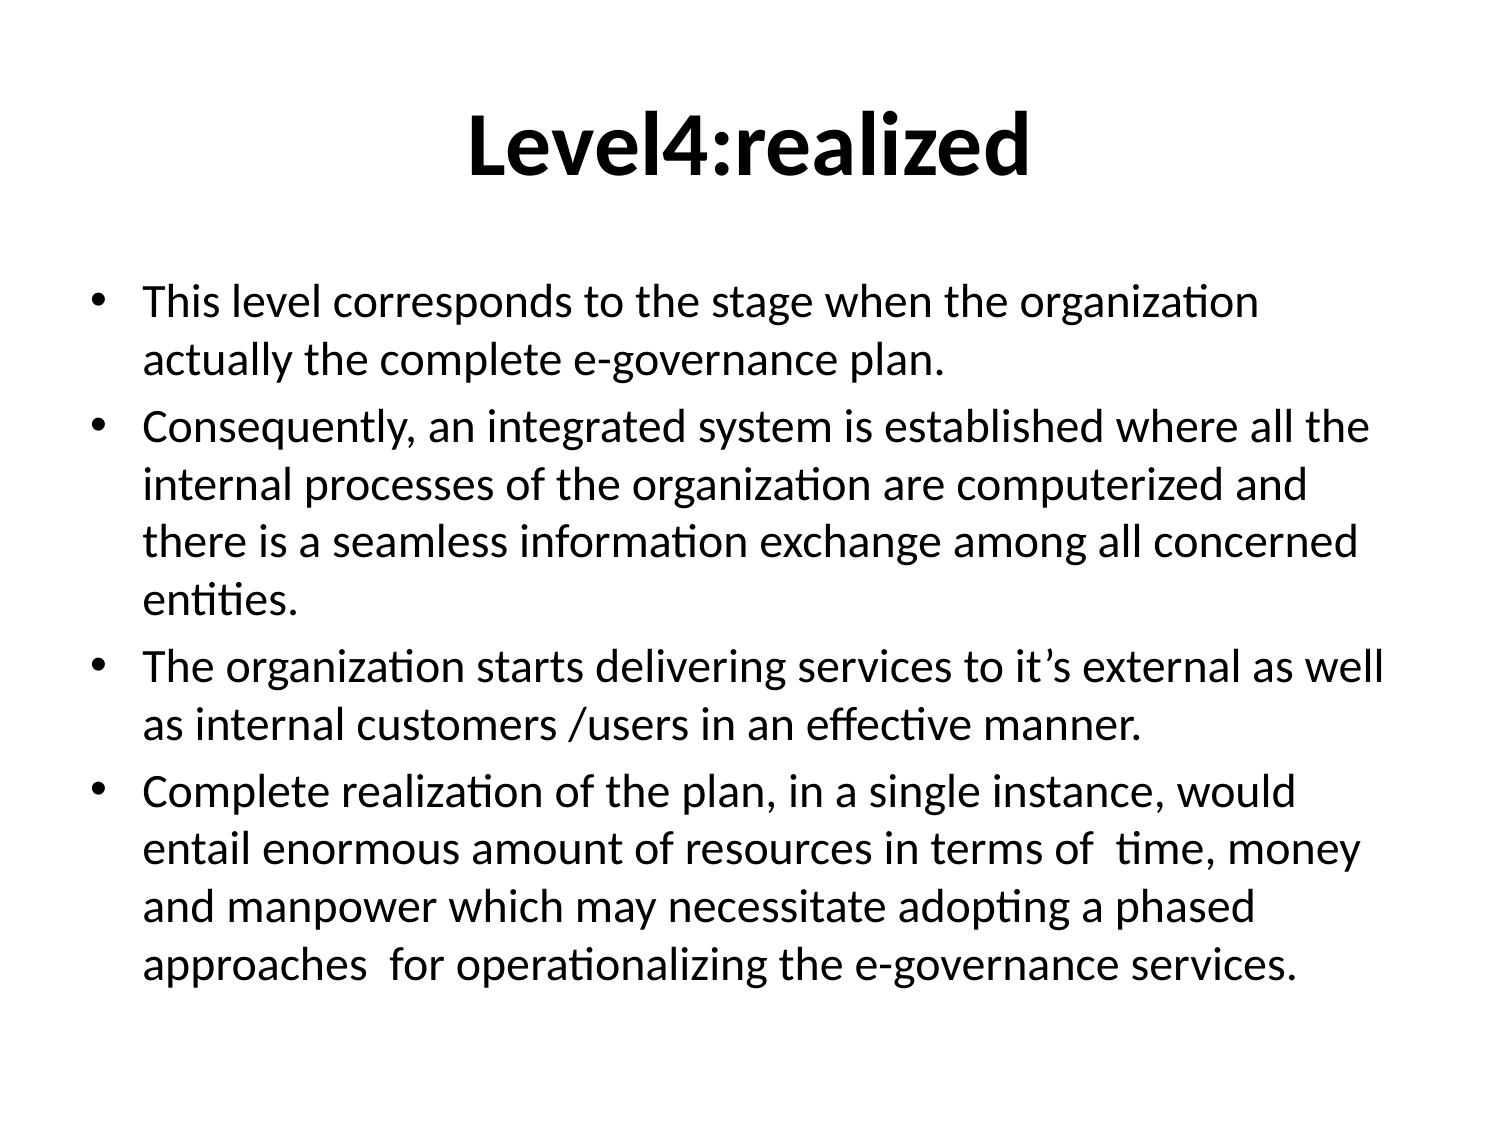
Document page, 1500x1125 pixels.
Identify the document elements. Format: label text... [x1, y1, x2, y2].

list This level corresponds to the stage when the organization actually the complete e-governance plan. Consequently, an integrated system is established where all the internal processes of the organization are computerized and there is a seamless information exchange among all concerned entities. The organization starts delivering services to it’s external as well as internal customers /users in an effective manner. Complete realization of the plan, in a single instance, would entail enormous amount of resources in terms of time, money and manpower which may necessitate adopting a phased approaches for operationalizing the e-governance services. [75, 262, 1425, 1005]
title Level4:realized [75, 45, 1425, 233]
